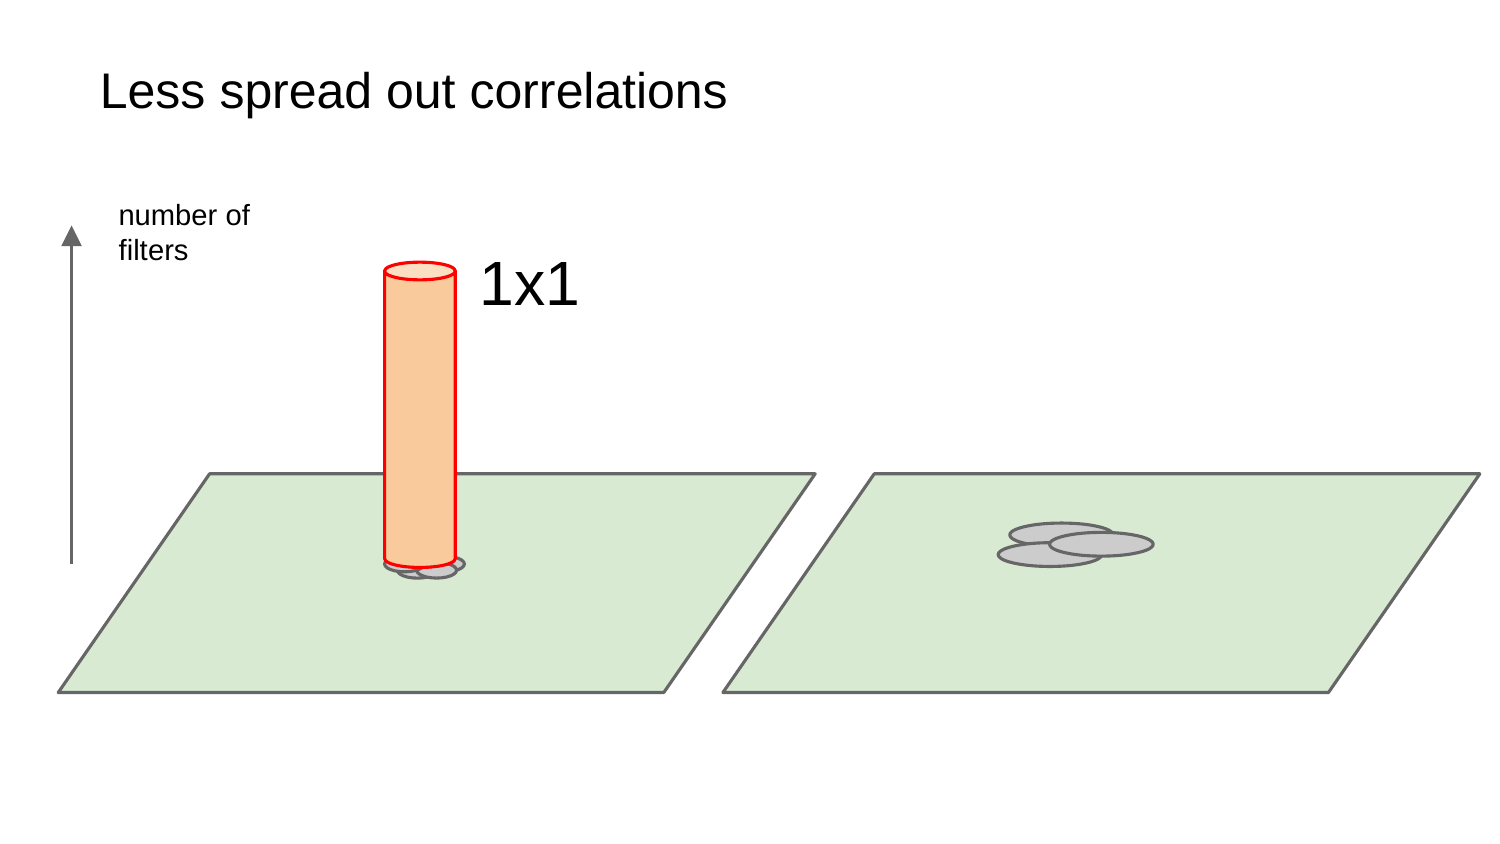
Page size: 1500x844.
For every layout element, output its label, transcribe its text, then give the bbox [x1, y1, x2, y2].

text_box [416, 564, 457, 579]
text_box [398, 571, 426, 579]
text_box number of filters [103, 181, 320, 282]
text_box [998, 542, 1101, 567]
text_box [58, 473, 816, 693]
text_box 1x1 [464, 228, 666, 334]
text_box [1049, 532, 1154, 557]
text_box Less spread out correlations [85, 43, 1462, 134]
text_box [384, 562, 422, 572]
text_box [384, 262, 456, 568]
text_box [1009, 523, 1112, 544]
text_box [722, 473, 1480, 693]
table_header Computational Cost [384, 262, 456, 279]
text_box [451, 557, 465, 570]
